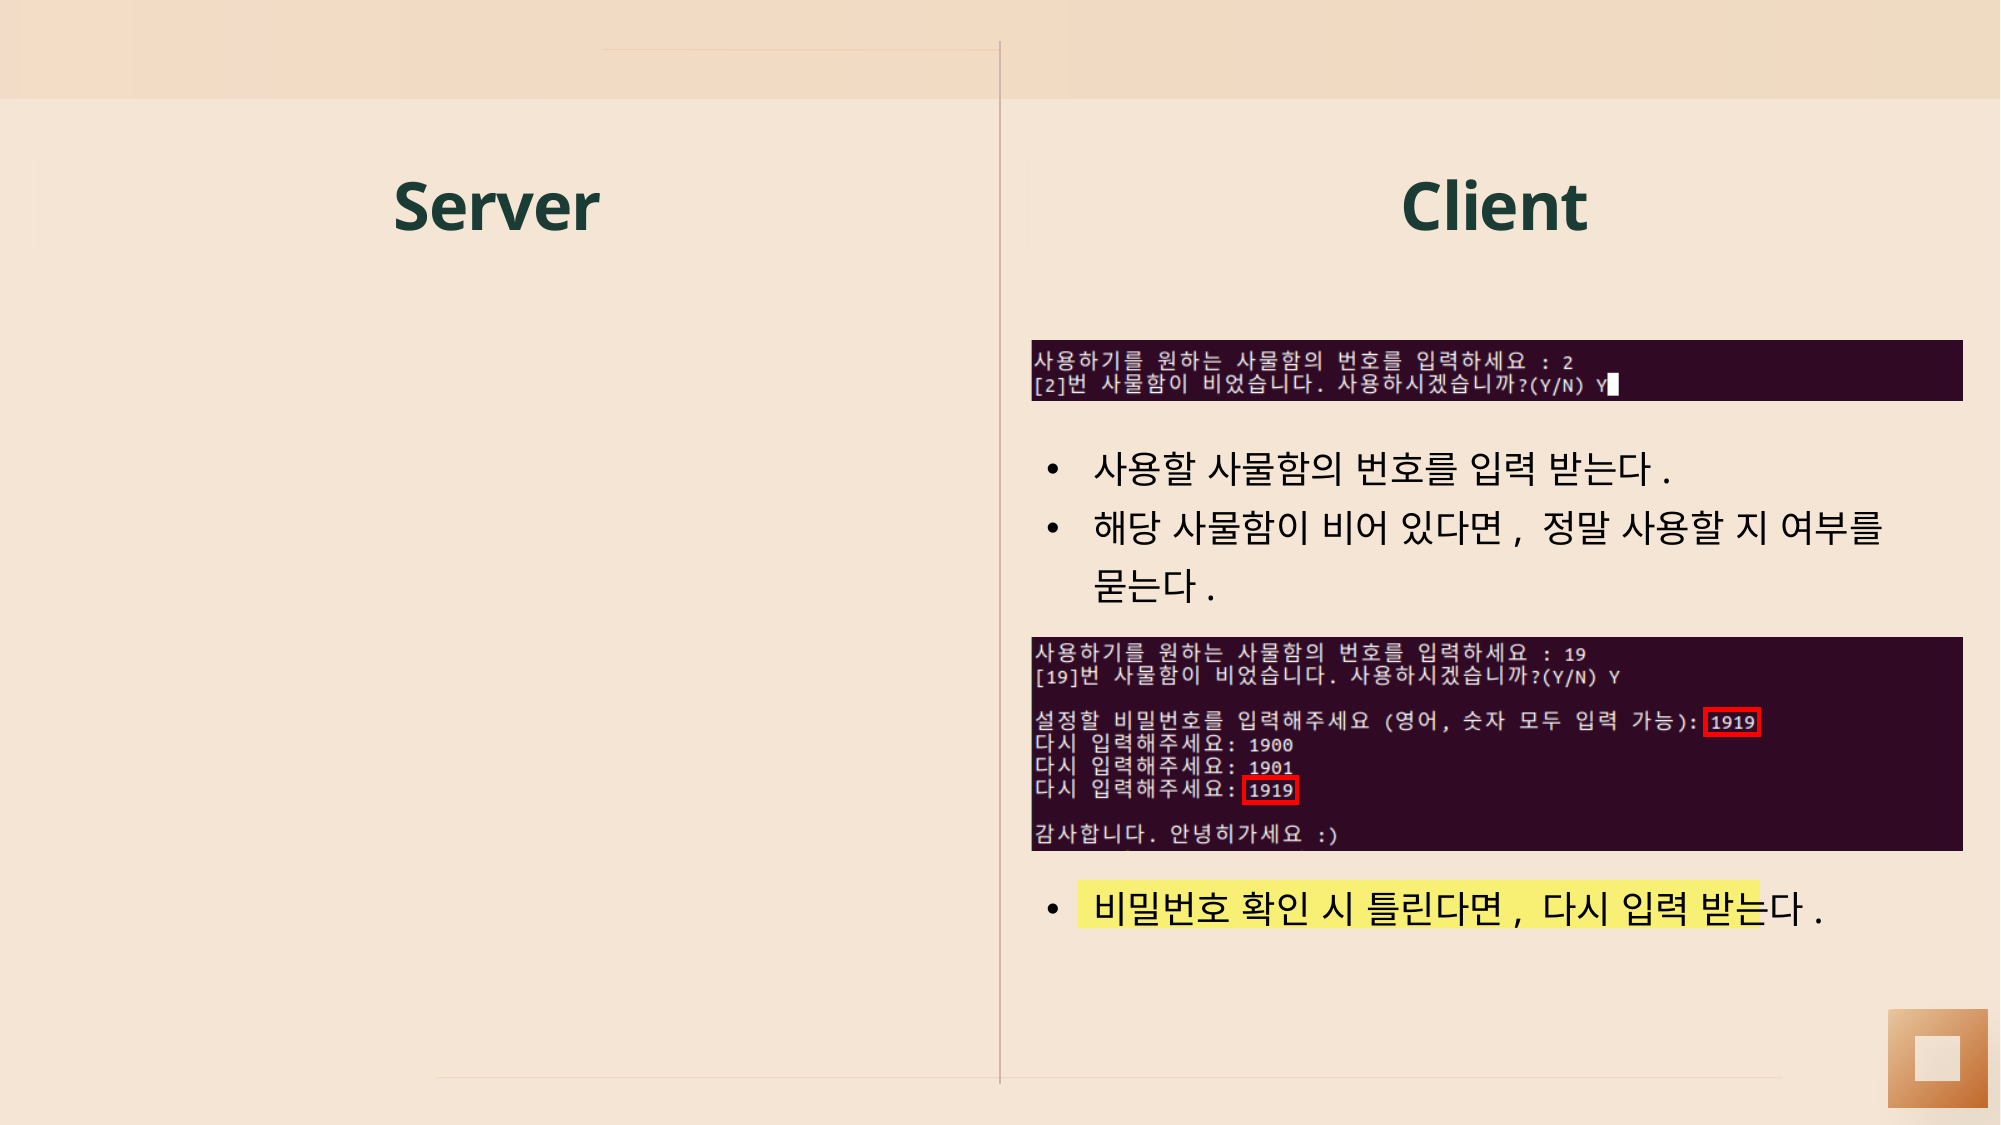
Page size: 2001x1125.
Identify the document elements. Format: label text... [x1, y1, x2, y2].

picture [1031, 637, 1963, 851]
text_box Client [1027, 157, 1963, 251]
text_box 비밀번호 확인 시 틀린다면, 다시 입력 받는다. [1031, 864, 1952, 939]
text_box 사용할 사물함의 번호를 입력 받는다. 해당 사물함이 비어 있다면, 정말 사용할 지 여부를 묻는다. [1031, 425, 1952, 616]
text_box Server [38, 157, 974, 251]
picture [1031, 340, 1963, 401]
